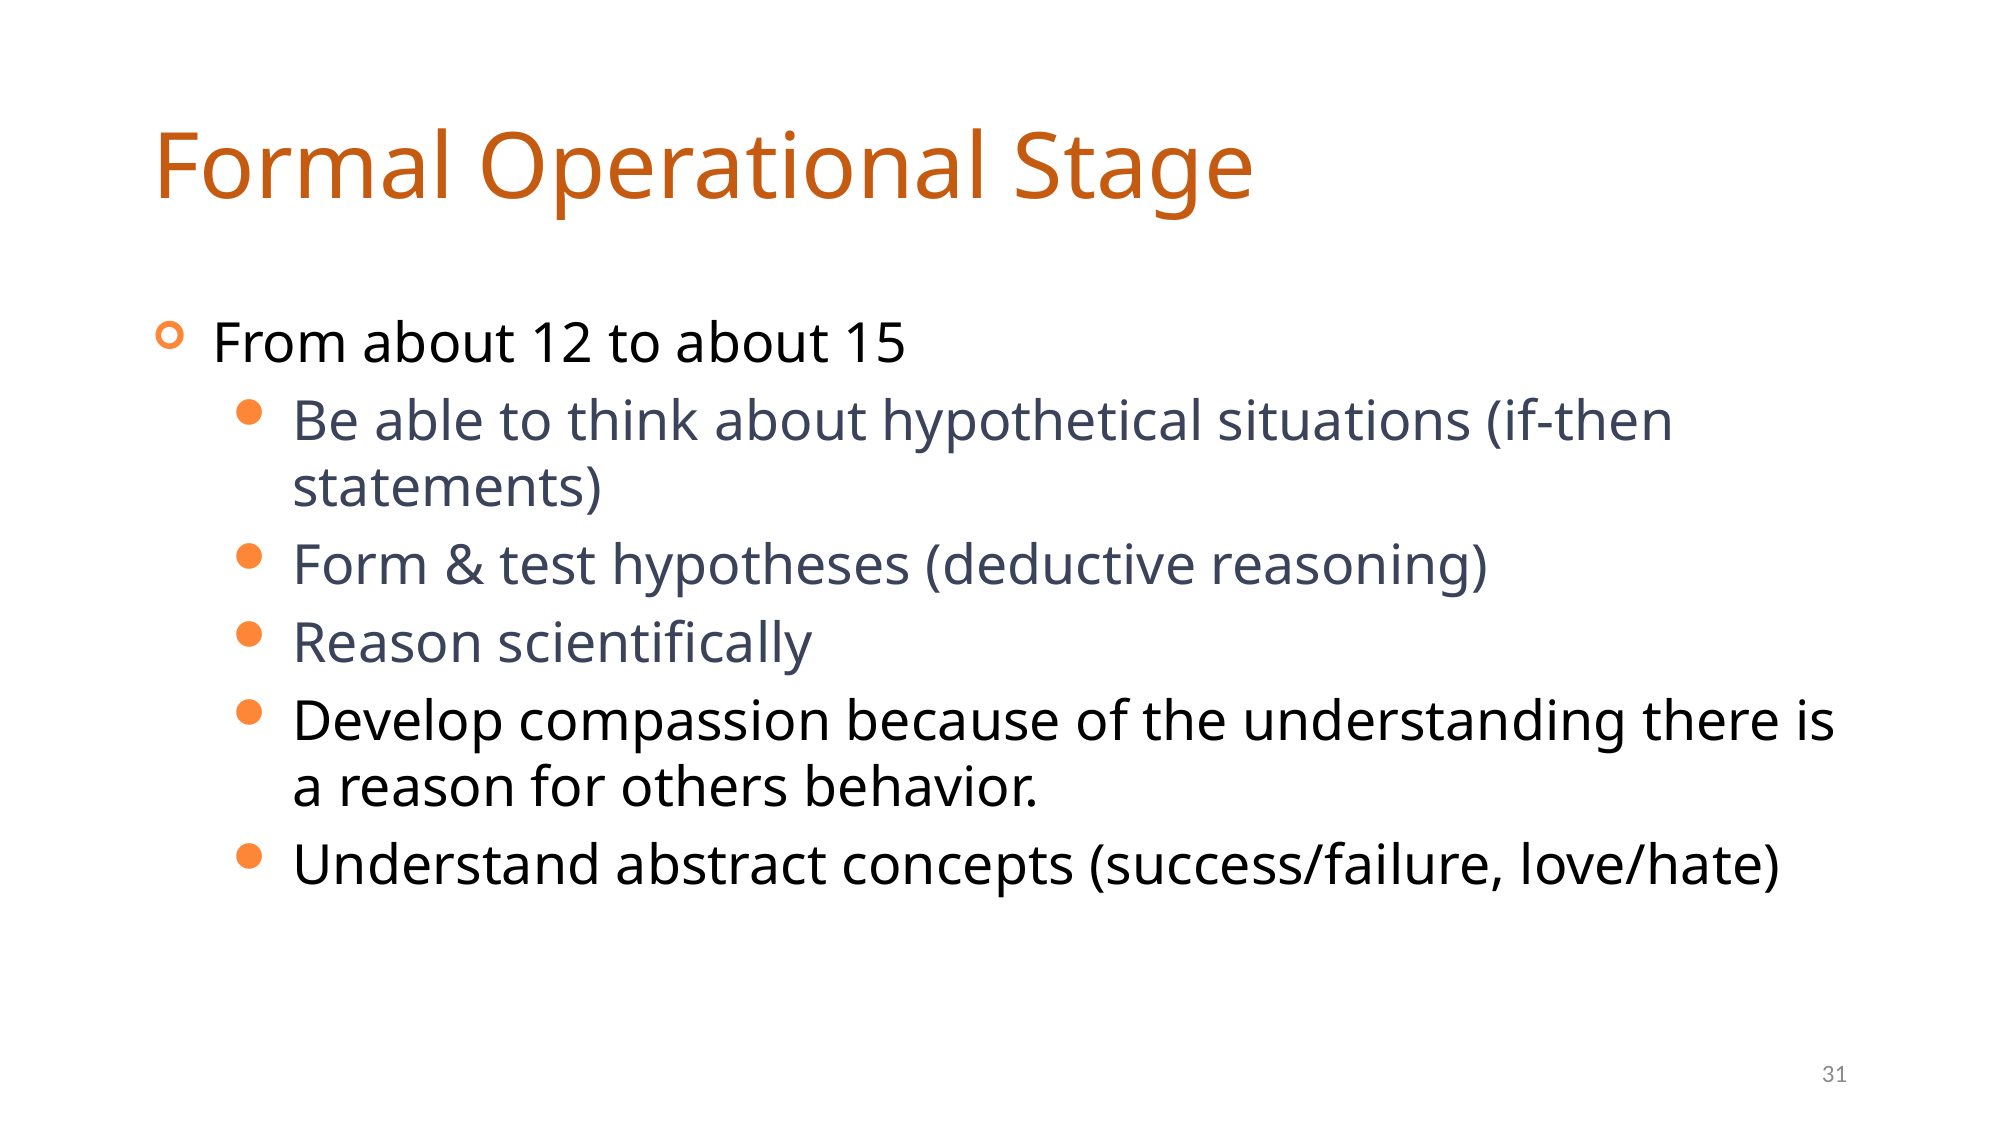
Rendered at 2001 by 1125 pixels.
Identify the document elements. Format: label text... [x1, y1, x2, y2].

list From about 12 to about 15 Be able to think about hypothetical situations (if-then statements) Form & test hypotheses (deductive reasoning) Reason scientifically Develop compassion because of the understanding there is a reason for others behavior. Understand abstract concepts (success/failure, love/hate) [137, 299, 1863, 1014]
slide_number 31 [1412, 1042, 1863, 1103]
title Formal Operational Stage [137, 59, 1863, 278]
